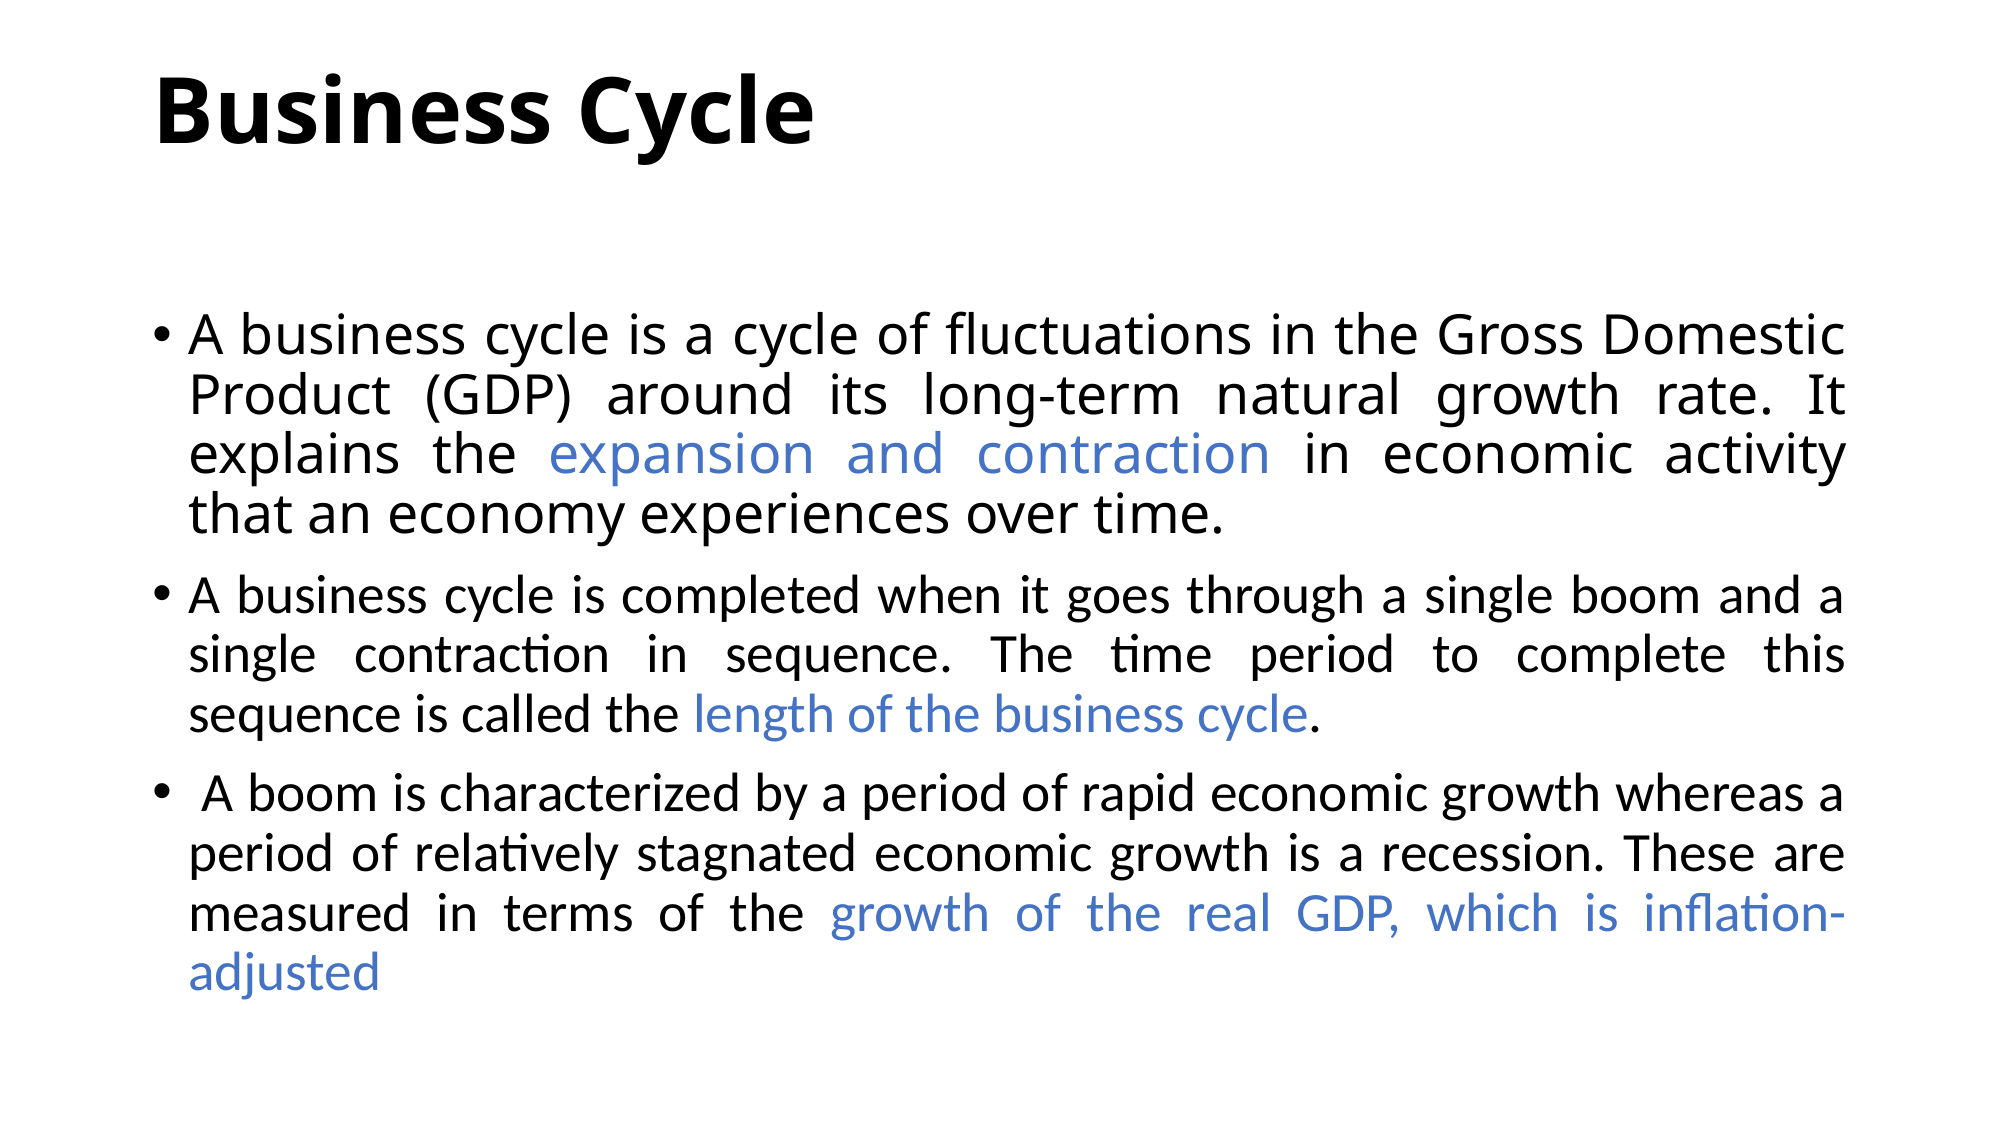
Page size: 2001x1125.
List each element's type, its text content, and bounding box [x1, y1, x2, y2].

list A business cycle is a cycle of fluctuations in the Gross Domestic Product (GDP) around its long-term natural growth rate. It explains the expansion and contraction in economic activity that an economy experiences over time. A business cycle is completed when it goes through a single boom and a single contraction in sequence. The time period to complete this sequence is called the length of the business cycle. A boom is characterized by a period of rapid economic growth whereas a period of relatively stagnated economic growth is a recession. These are measured in terms of the growth of the real GDP, which is inflation-adjusted [137, 299, 1863, 1014]
title Business Cycle [137, 59, 1863, 278]
